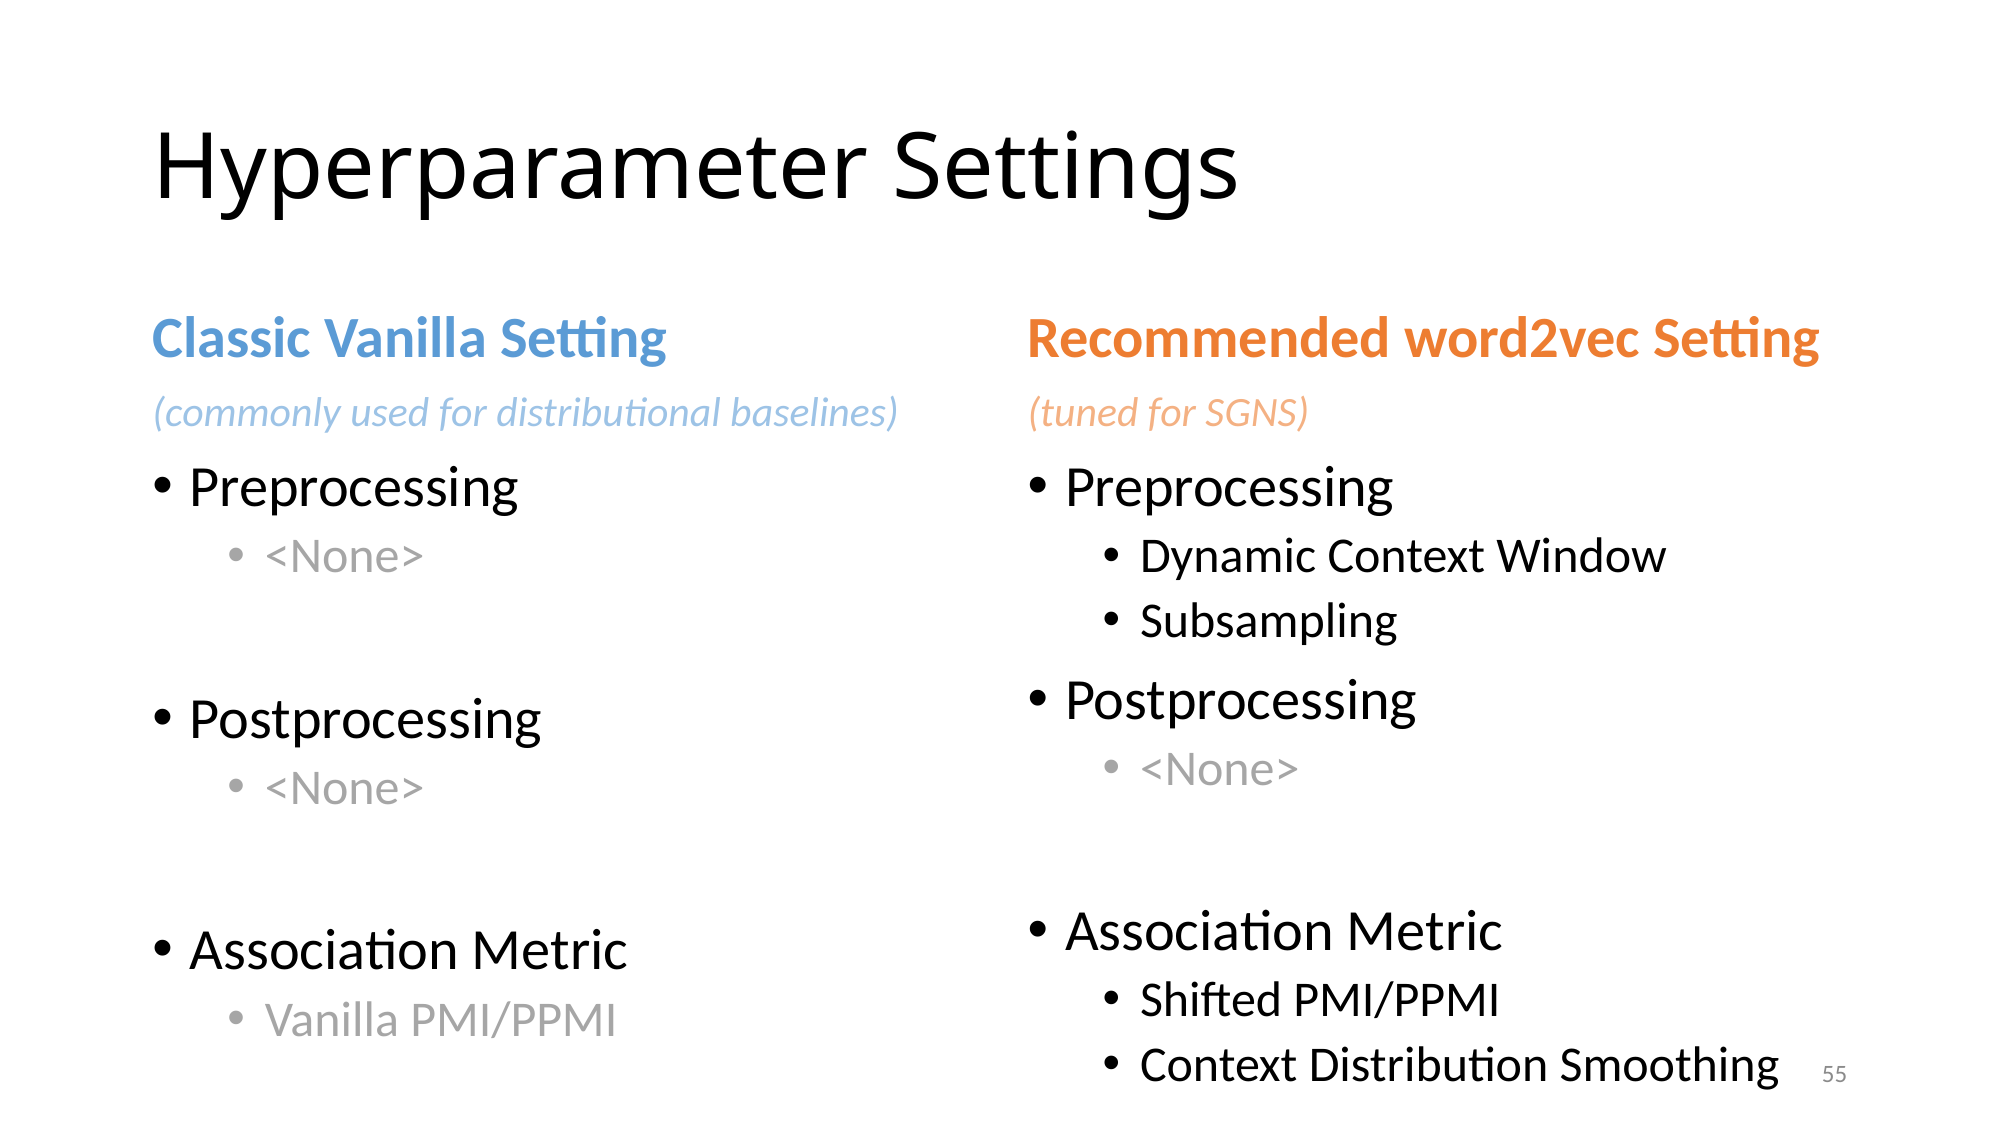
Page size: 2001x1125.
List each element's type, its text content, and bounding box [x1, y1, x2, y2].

title Hyperparameter Settings [137, 59, 1863, 278]
list Recommended word2vec Setting (tuned for SGNS) Preprocessing Dynamic Context Window Subsampling Postprocessing <None> Association Metric Shifted PMI/PPMI Context Distribution Smoothing [1012, 299, 1863, 1125]
list Classic Vanilla Setting (commonly used for distributional baselines) Preprocessing <None> Postprocessing <None> Association Metric Vanilla PMI/PPMI [137, 299, 988, 1125]
slide_number 55 [1412, 1042, 1863, 1103]
